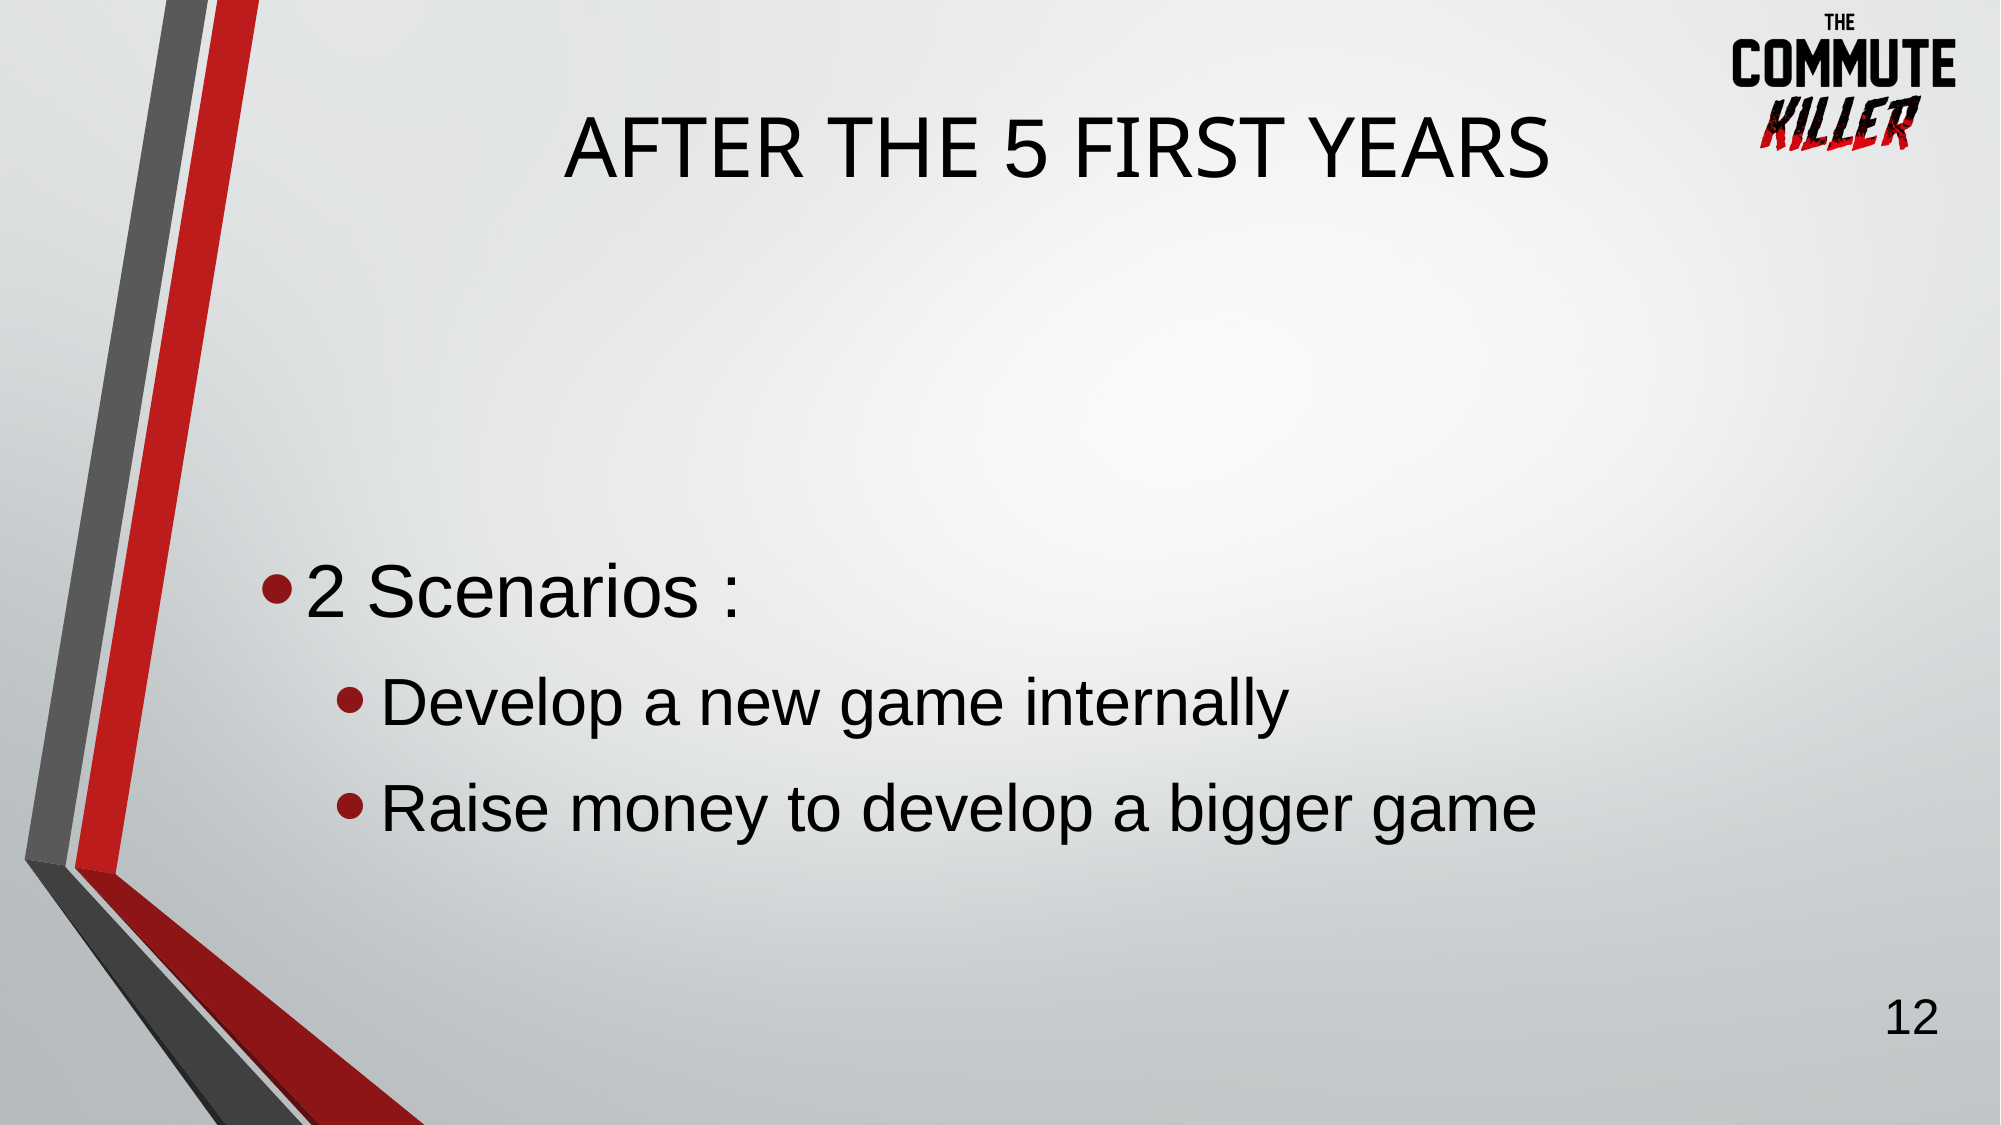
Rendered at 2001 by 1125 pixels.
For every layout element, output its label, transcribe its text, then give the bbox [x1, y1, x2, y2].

text_box AFTER THE 5 FIRST YEARS [236, 0, 1881, 288]
picture [1881, 0, 2000, 175]
slide_number 12 [1796, 962, 1955, 1068]
list 2 Scenarios : Develop a new game internally Raise money to develop a bigger game [243, 437, 1887, 950]
